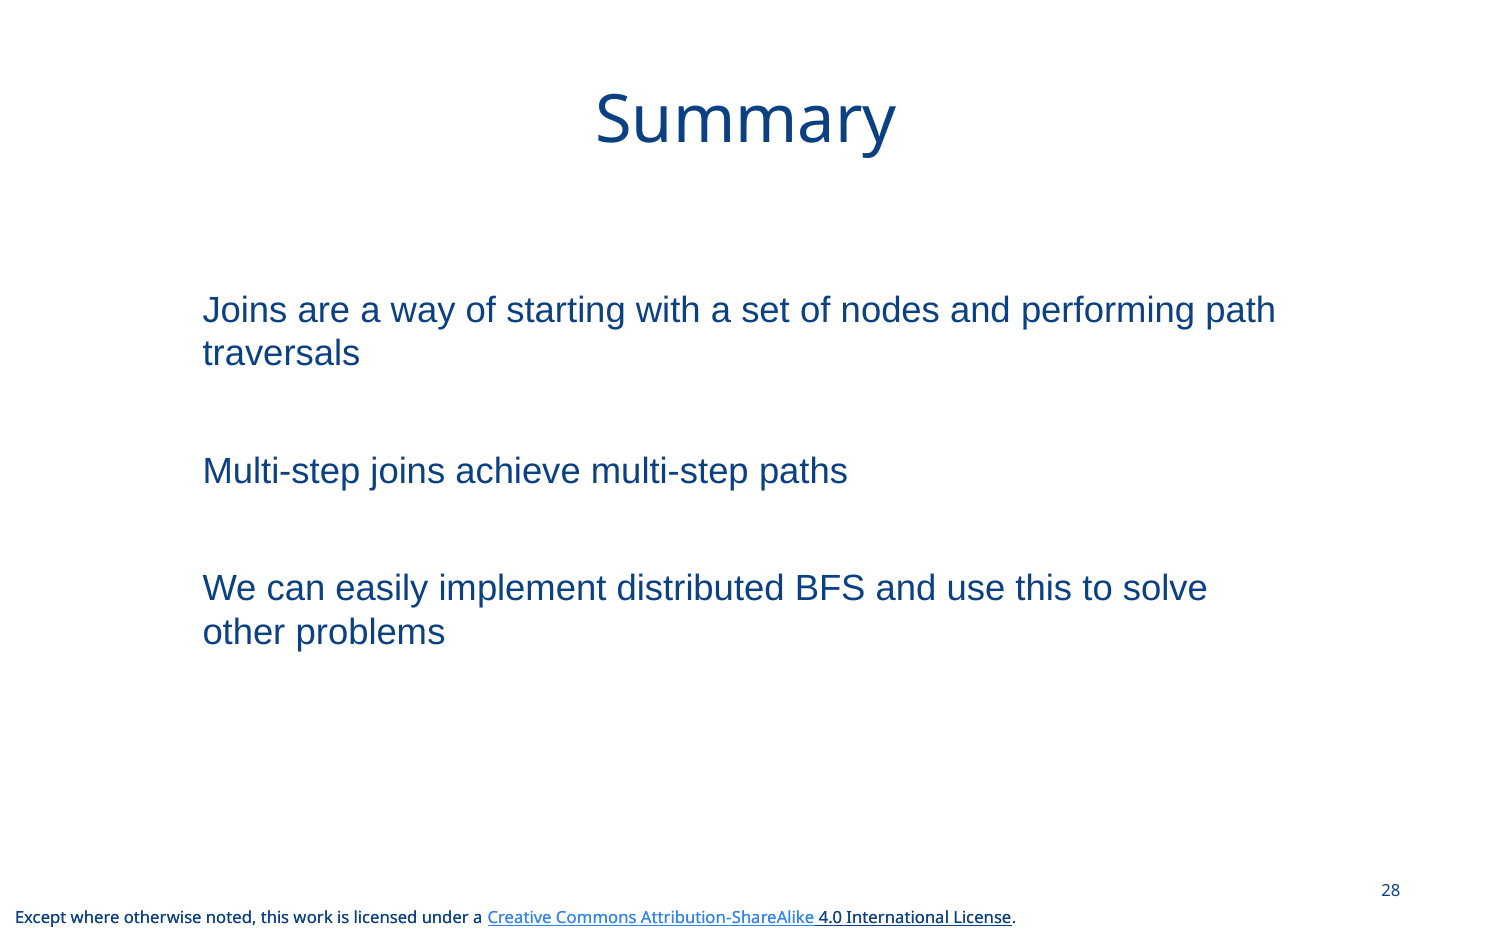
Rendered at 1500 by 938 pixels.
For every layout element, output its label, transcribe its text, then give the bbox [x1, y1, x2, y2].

slide_number 28 [1347, 866, 1416, 917]
list Joins are a way of starting with a set of nodes and performing path traversals Multi-step joins achieve multi-step paths We can easily implement distributed BFS and use this to solve other problems [187, 170, 1313, 767]
title Summary [77, 26, 1416, 205]
